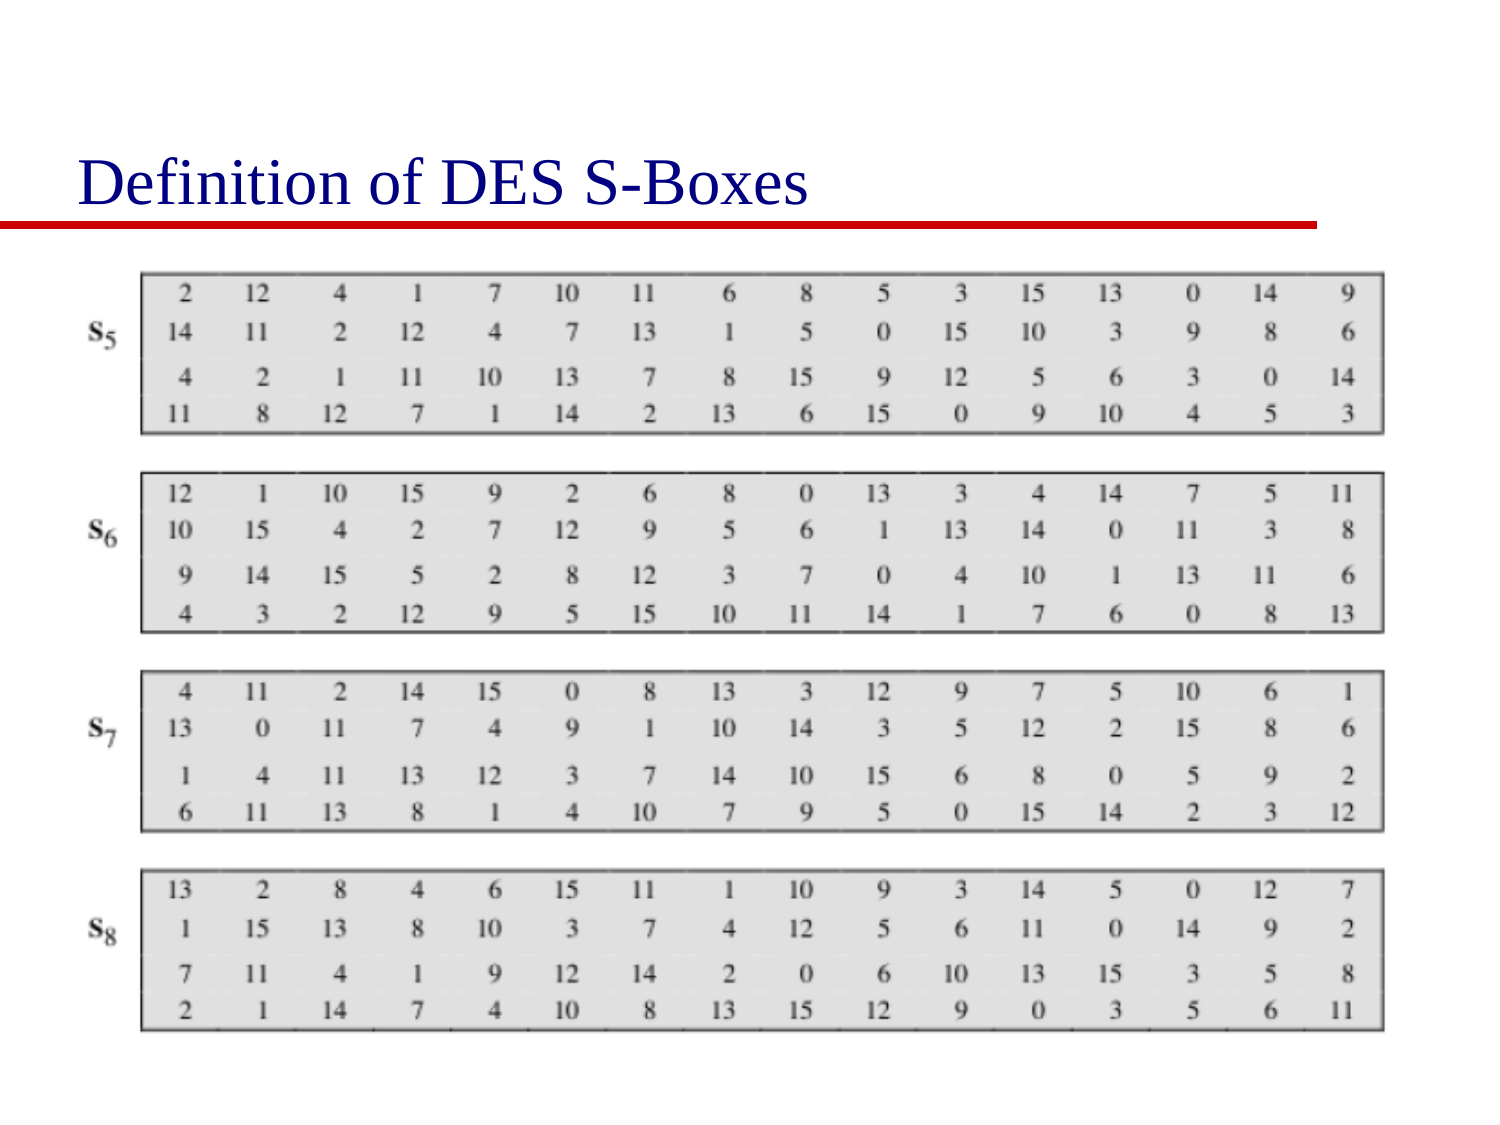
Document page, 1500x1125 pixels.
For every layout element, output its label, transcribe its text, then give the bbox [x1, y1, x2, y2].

title Definition of DES S-Boxes [62, 43, 1338, 225]
picture [76, 237, 1412, 1067]
